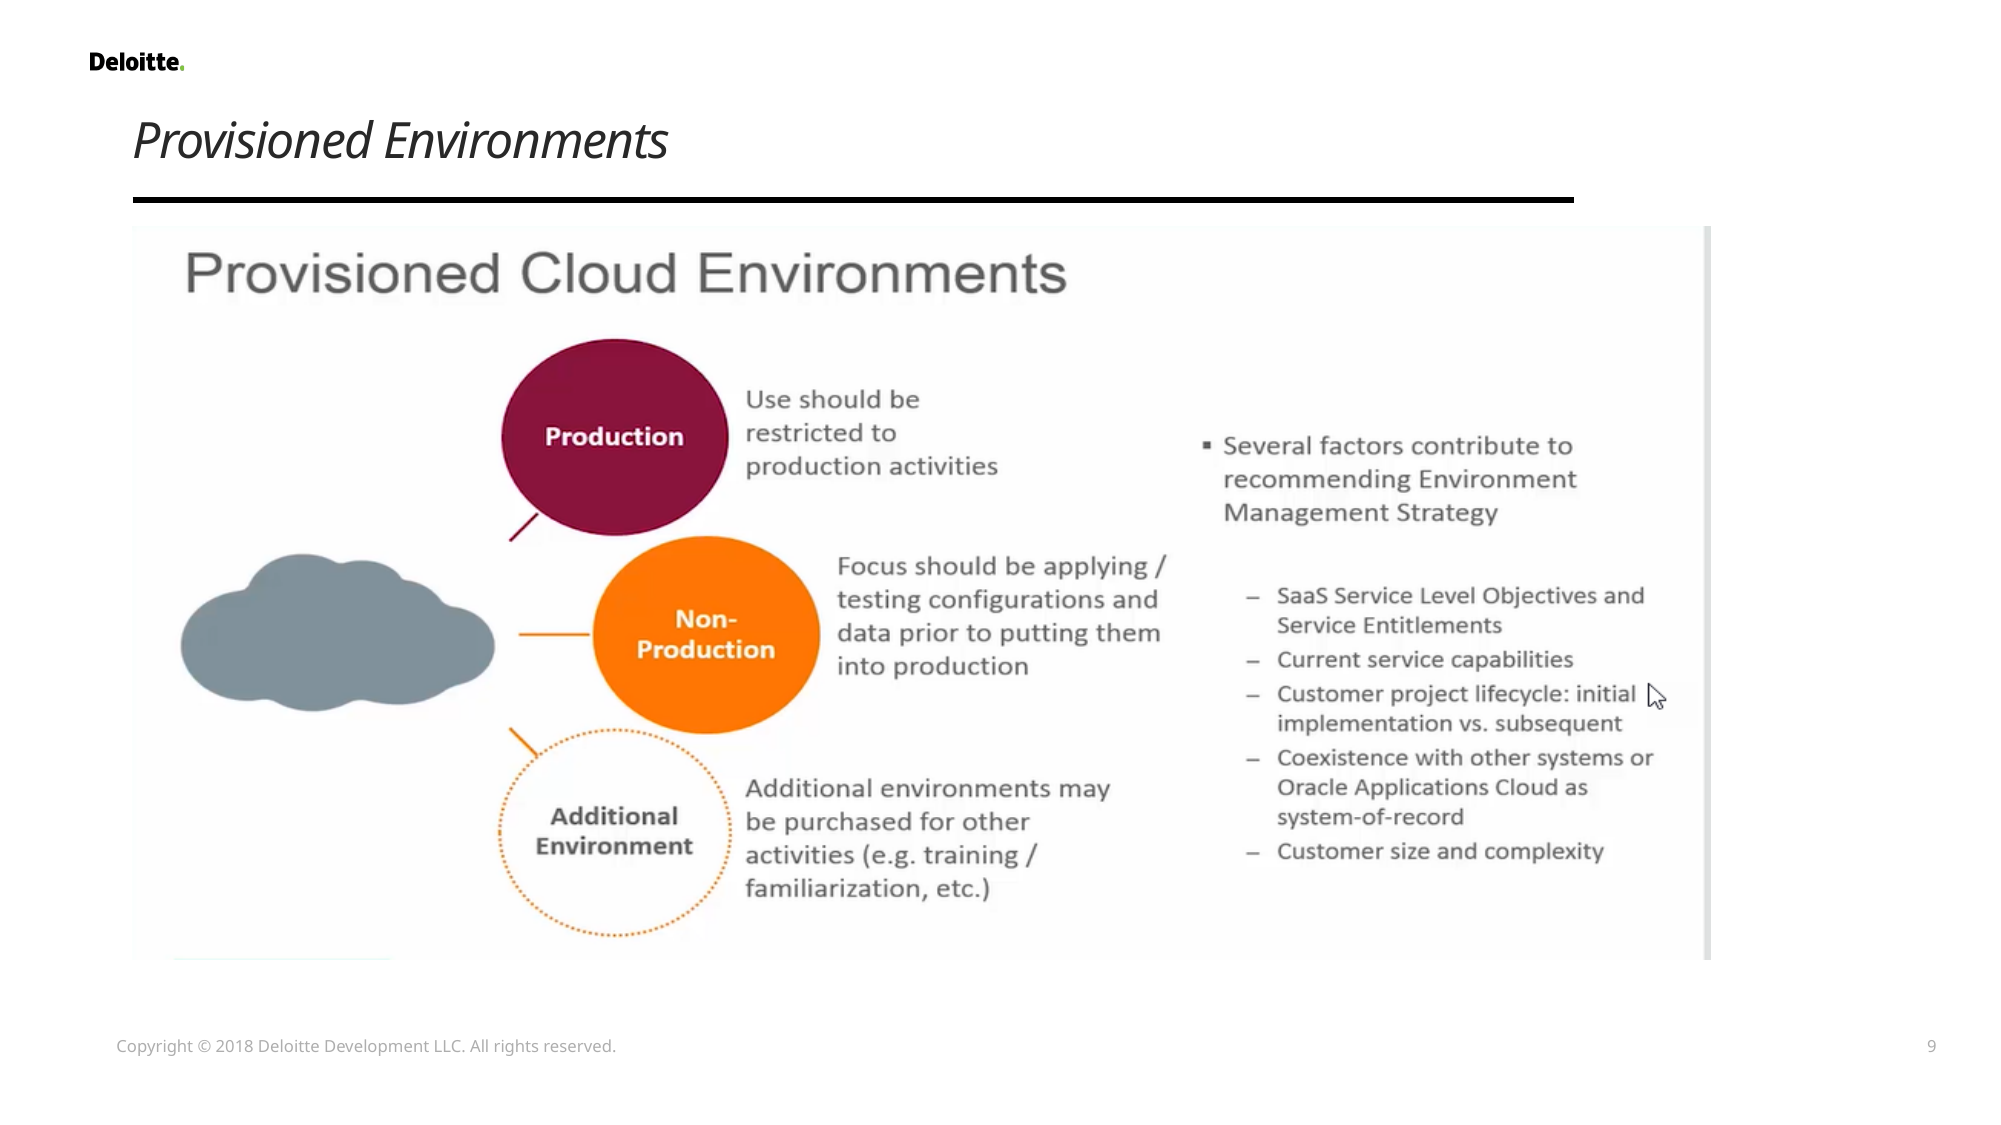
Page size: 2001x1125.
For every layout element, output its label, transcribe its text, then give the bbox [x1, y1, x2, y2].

picture [132, 226, 1711, 960]
title Provisioned Environments [132, 100, 1603, 200]
